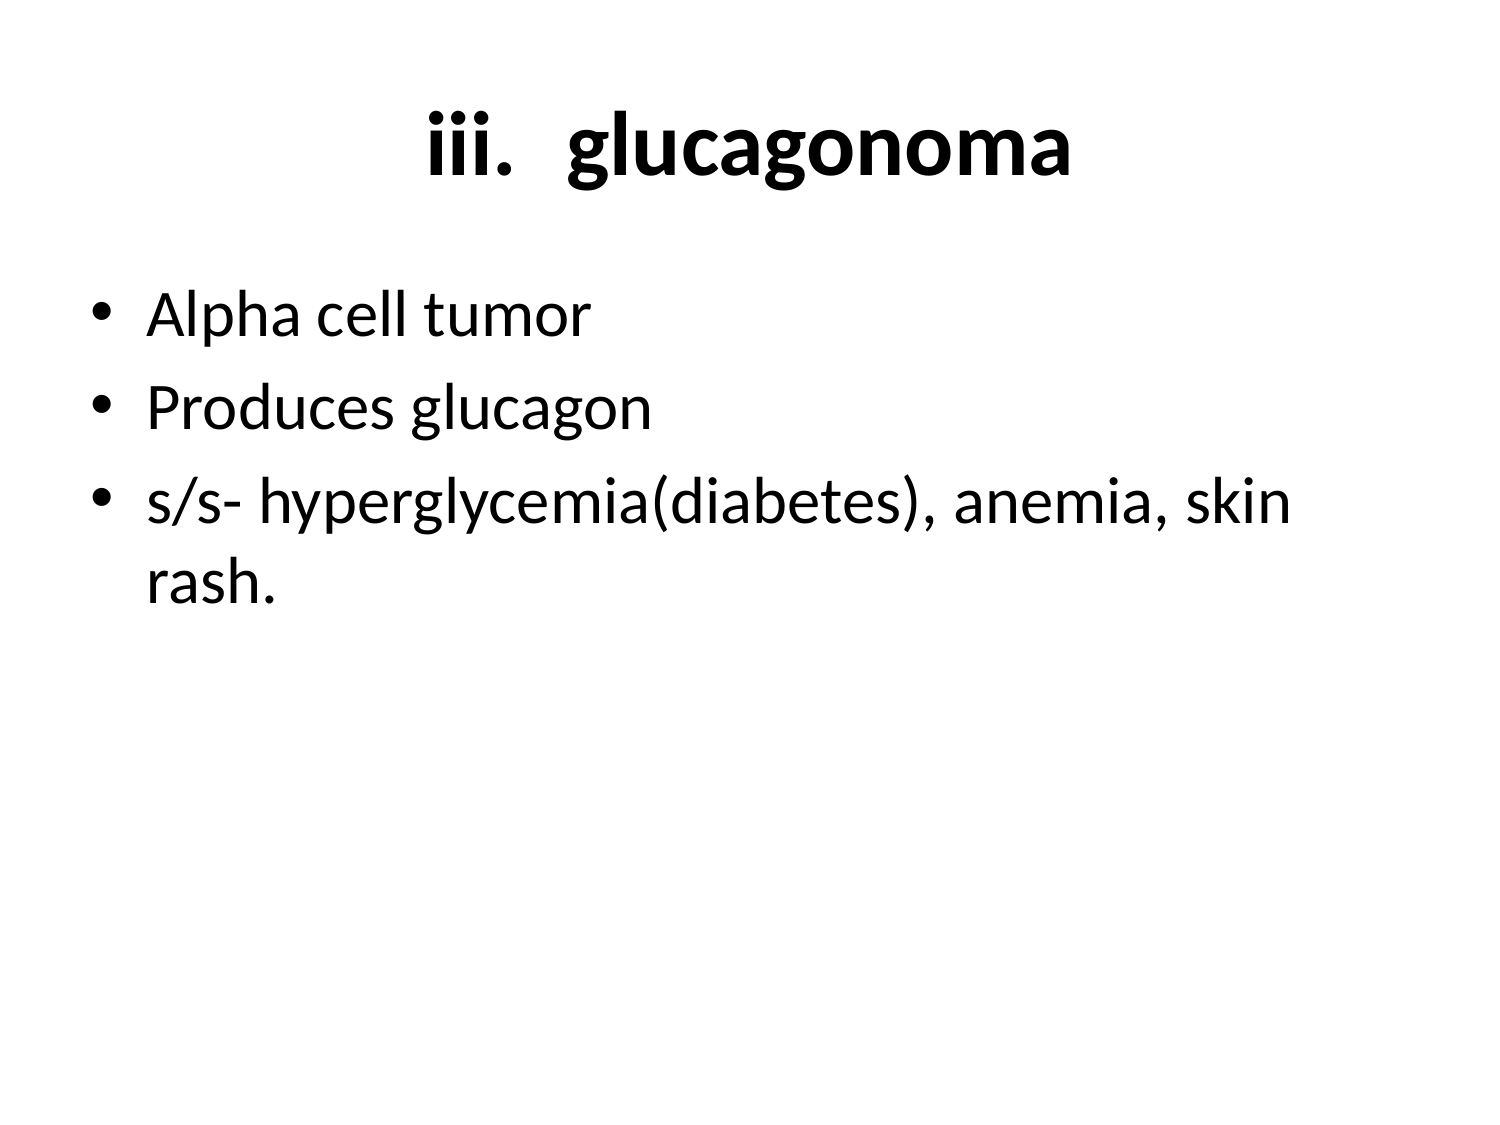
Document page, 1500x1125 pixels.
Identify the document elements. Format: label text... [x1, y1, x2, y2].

title glucagonoma [75, 45, 1425, 233]
list Alpha cell tumor Produces glucagon s/s- hyperglycemia(diabetes), anemia, skin rash. [75, 262, 1425, 1005]
